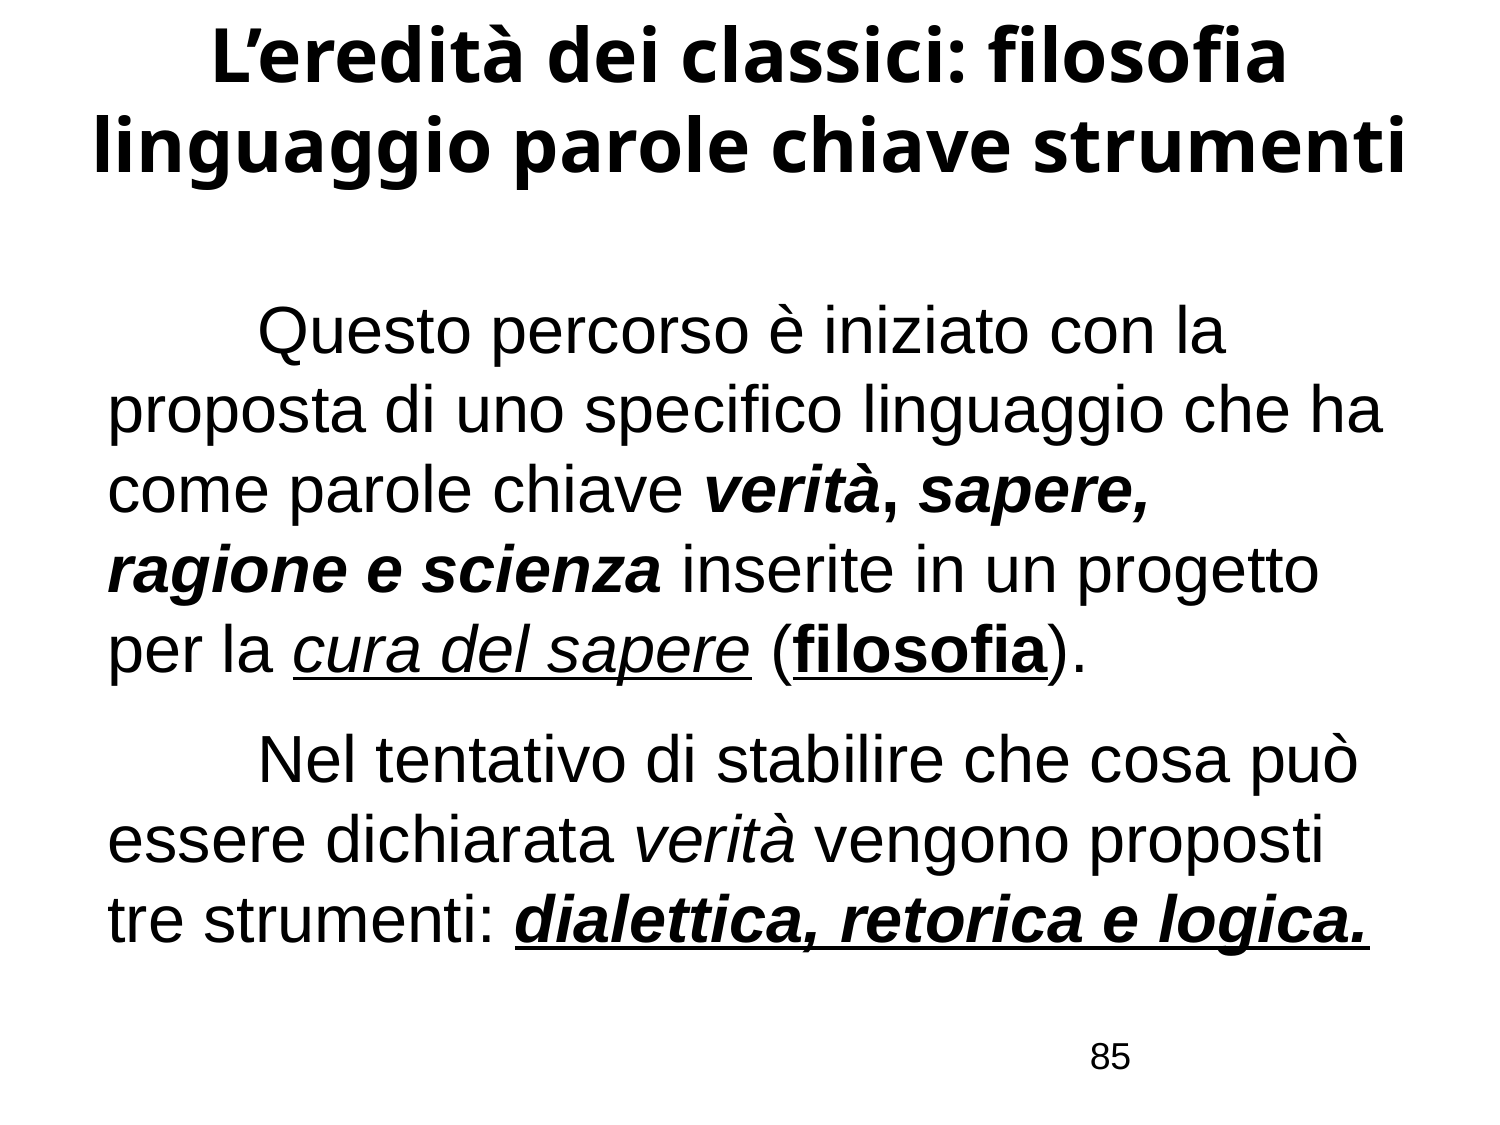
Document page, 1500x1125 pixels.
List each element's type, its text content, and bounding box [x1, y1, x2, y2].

list Questo percorso è iniziato con la proposta di uno specifico linguaggio che ha come parole chiave verità, sapere, ragione e scienza inserite in un progetto per la cura del sapere (filosofia). Nel tentativo di stabilire che cosa può essere dichiarata verità vengono proposti tre strumenti: dialettica, retorica e logica. [75, 278, 1425, 1005]
slide_number 85 [1074, 1024, 1425, 1103]
title L’eredità dei classici: filosofia linguaggio parole chiave strumenti [75, 0, 1425, 233]
